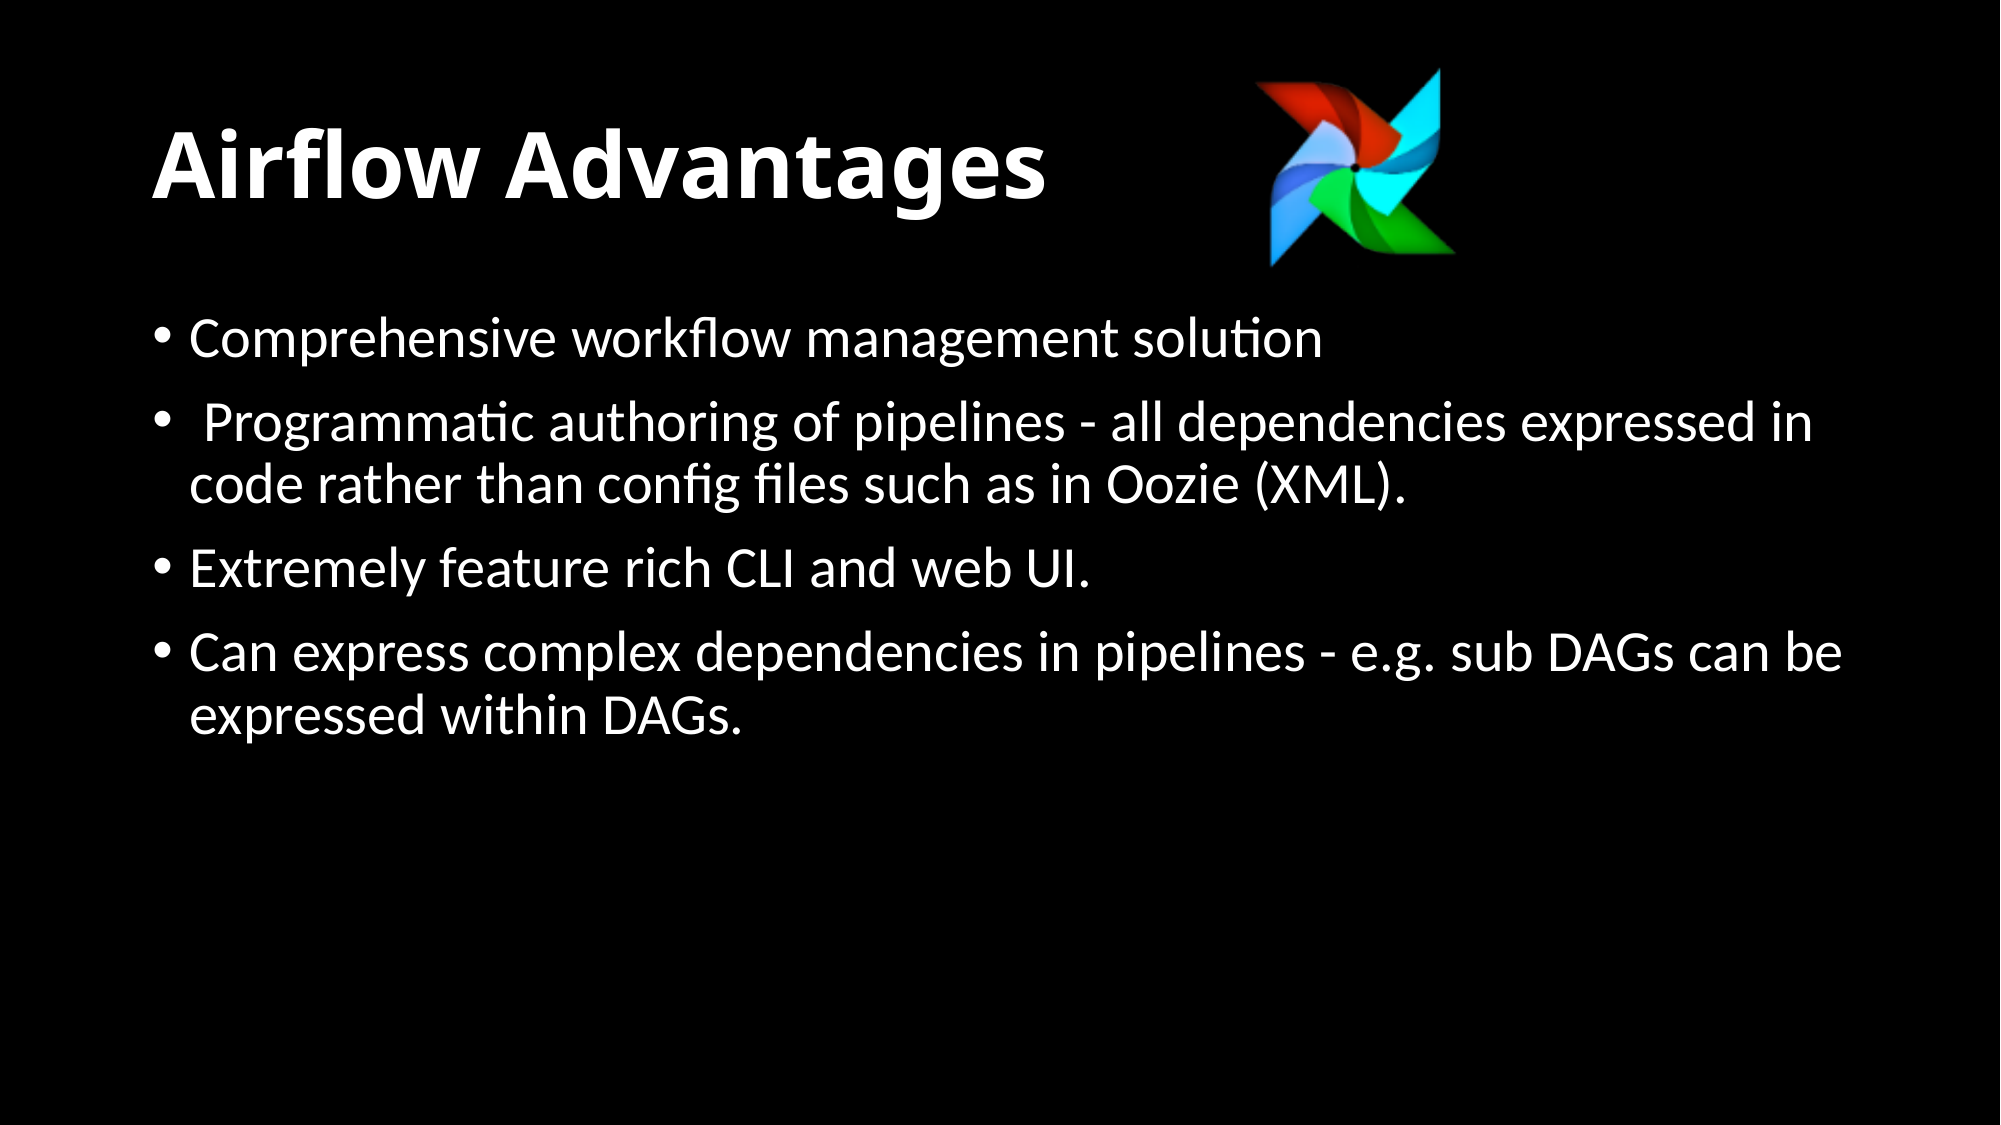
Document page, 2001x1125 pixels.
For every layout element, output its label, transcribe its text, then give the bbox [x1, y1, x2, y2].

list Comprehensive workflow management solution Programmatic authoring of pipelines - all dependencies expressed in code rather than config files such as in Oozie (XML). Extremely feature rich CLI and web UI. Can express complex dependencies in pipelines - e.g. sub DAGs can be expressed within DAGs. [137, 299, 1863, 1014]
title Airflow Advantages [137, 59, 1863, 278]
picture [1251, 64, 1460, 273]
